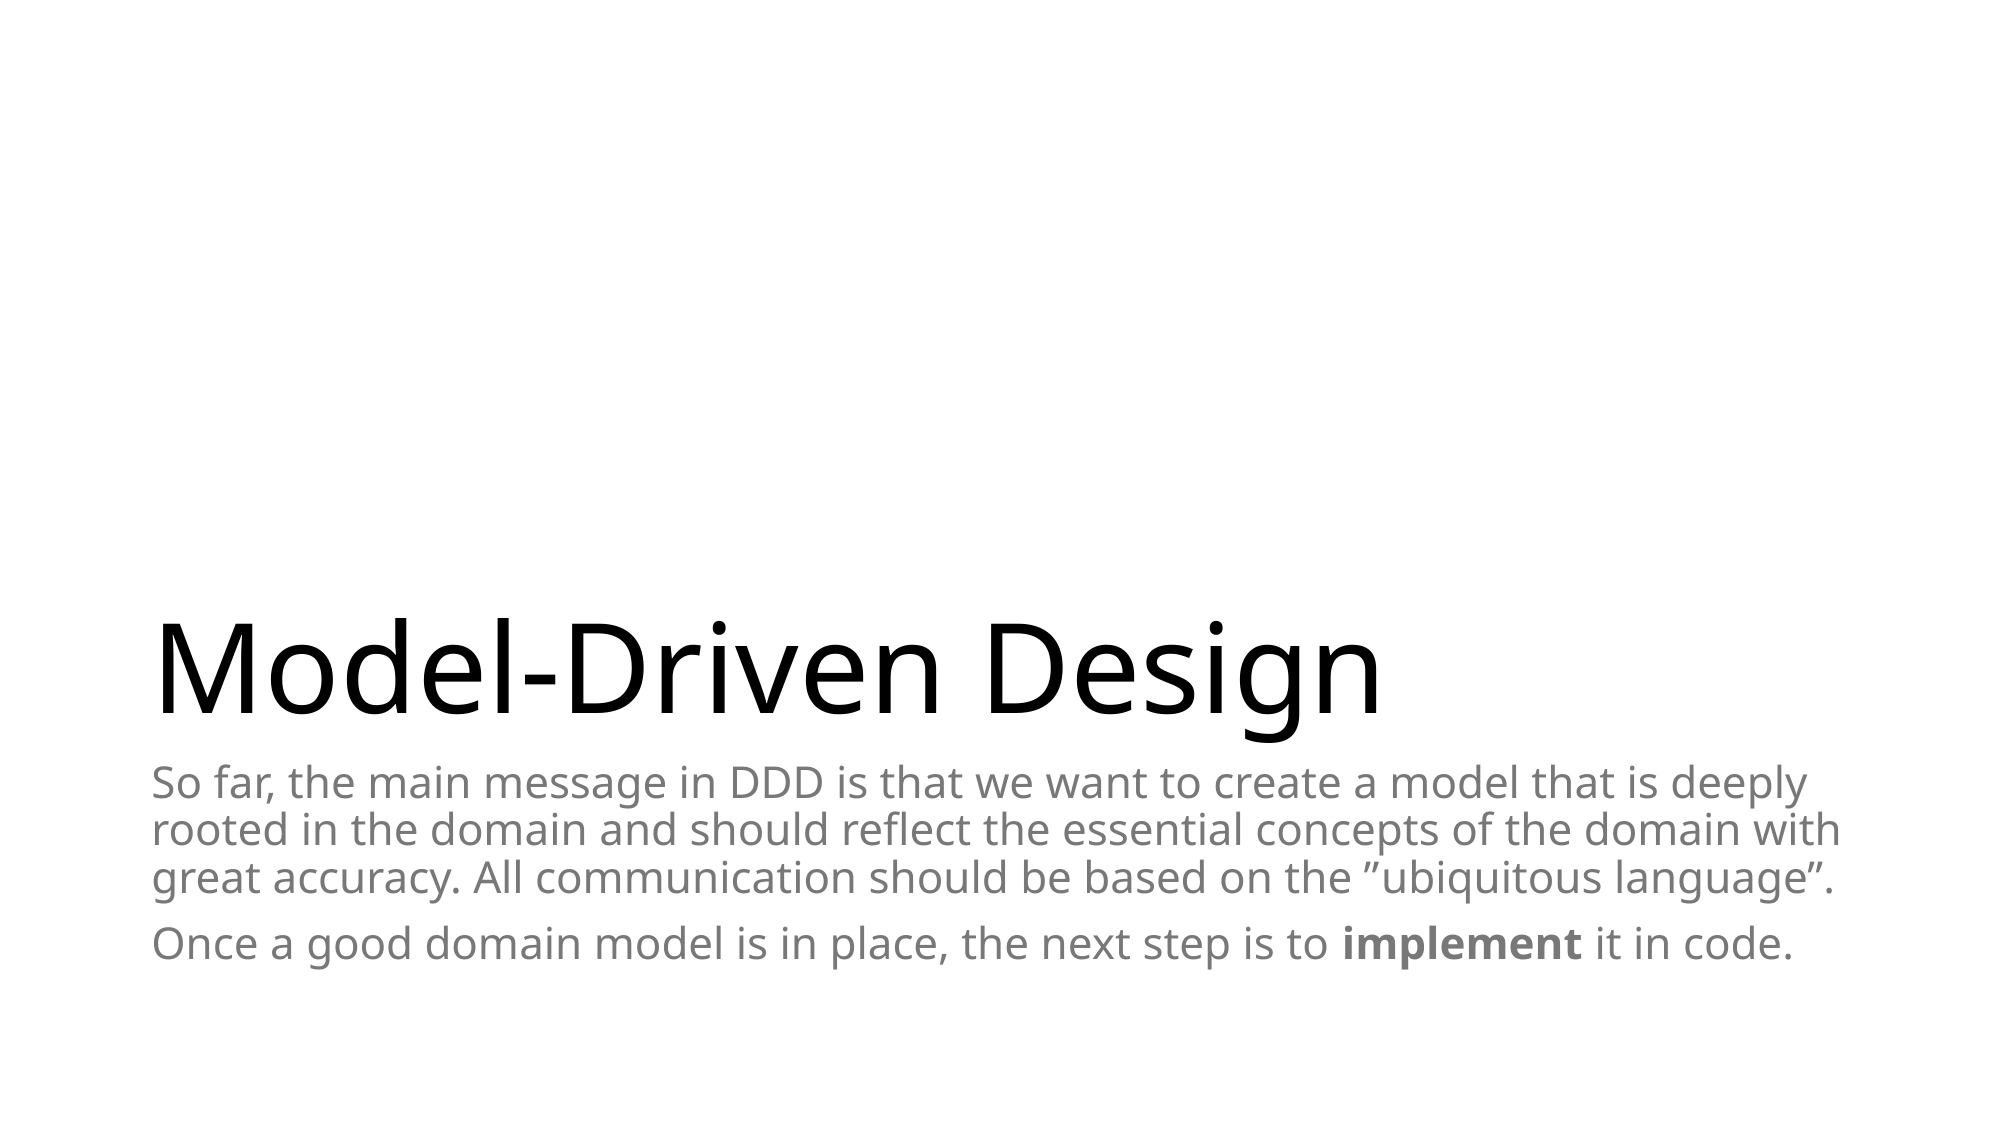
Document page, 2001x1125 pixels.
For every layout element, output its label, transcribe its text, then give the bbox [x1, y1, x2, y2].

title Model-Driven Design [136, 280, 1862, 749]
list So far, the main message in DDD is that we want to create a model that is deeply rooted in the domain and should reflect the essential concepts of the domain with great accuracy. All communication should be based on the ”ubiquitous language”. Once a good domain model is in place, the next step is to implement it in code. [136, 752, 1862, 999]
